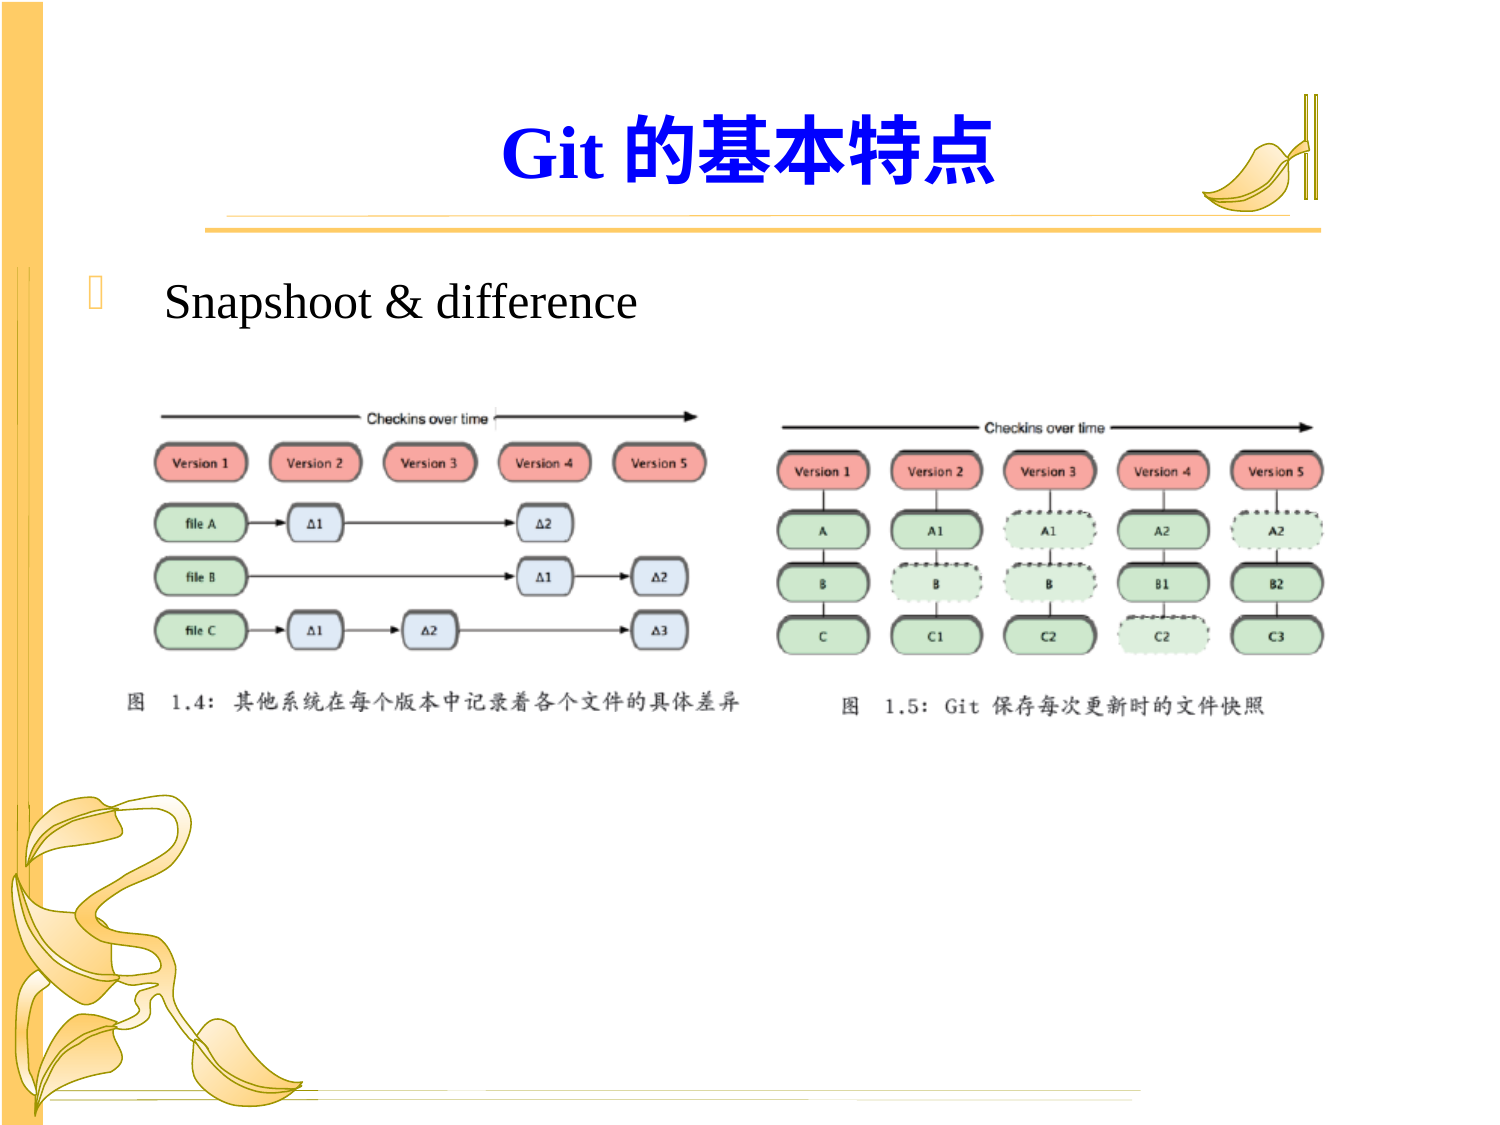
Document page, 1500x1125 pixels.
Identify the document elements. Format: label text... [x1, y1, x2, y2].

list Snapshoot & difference [74, 261, 1423, 1004]
picture [122, 406, 1360, 722]
title Git的基本特点 [74, 54, 1423, 243]
